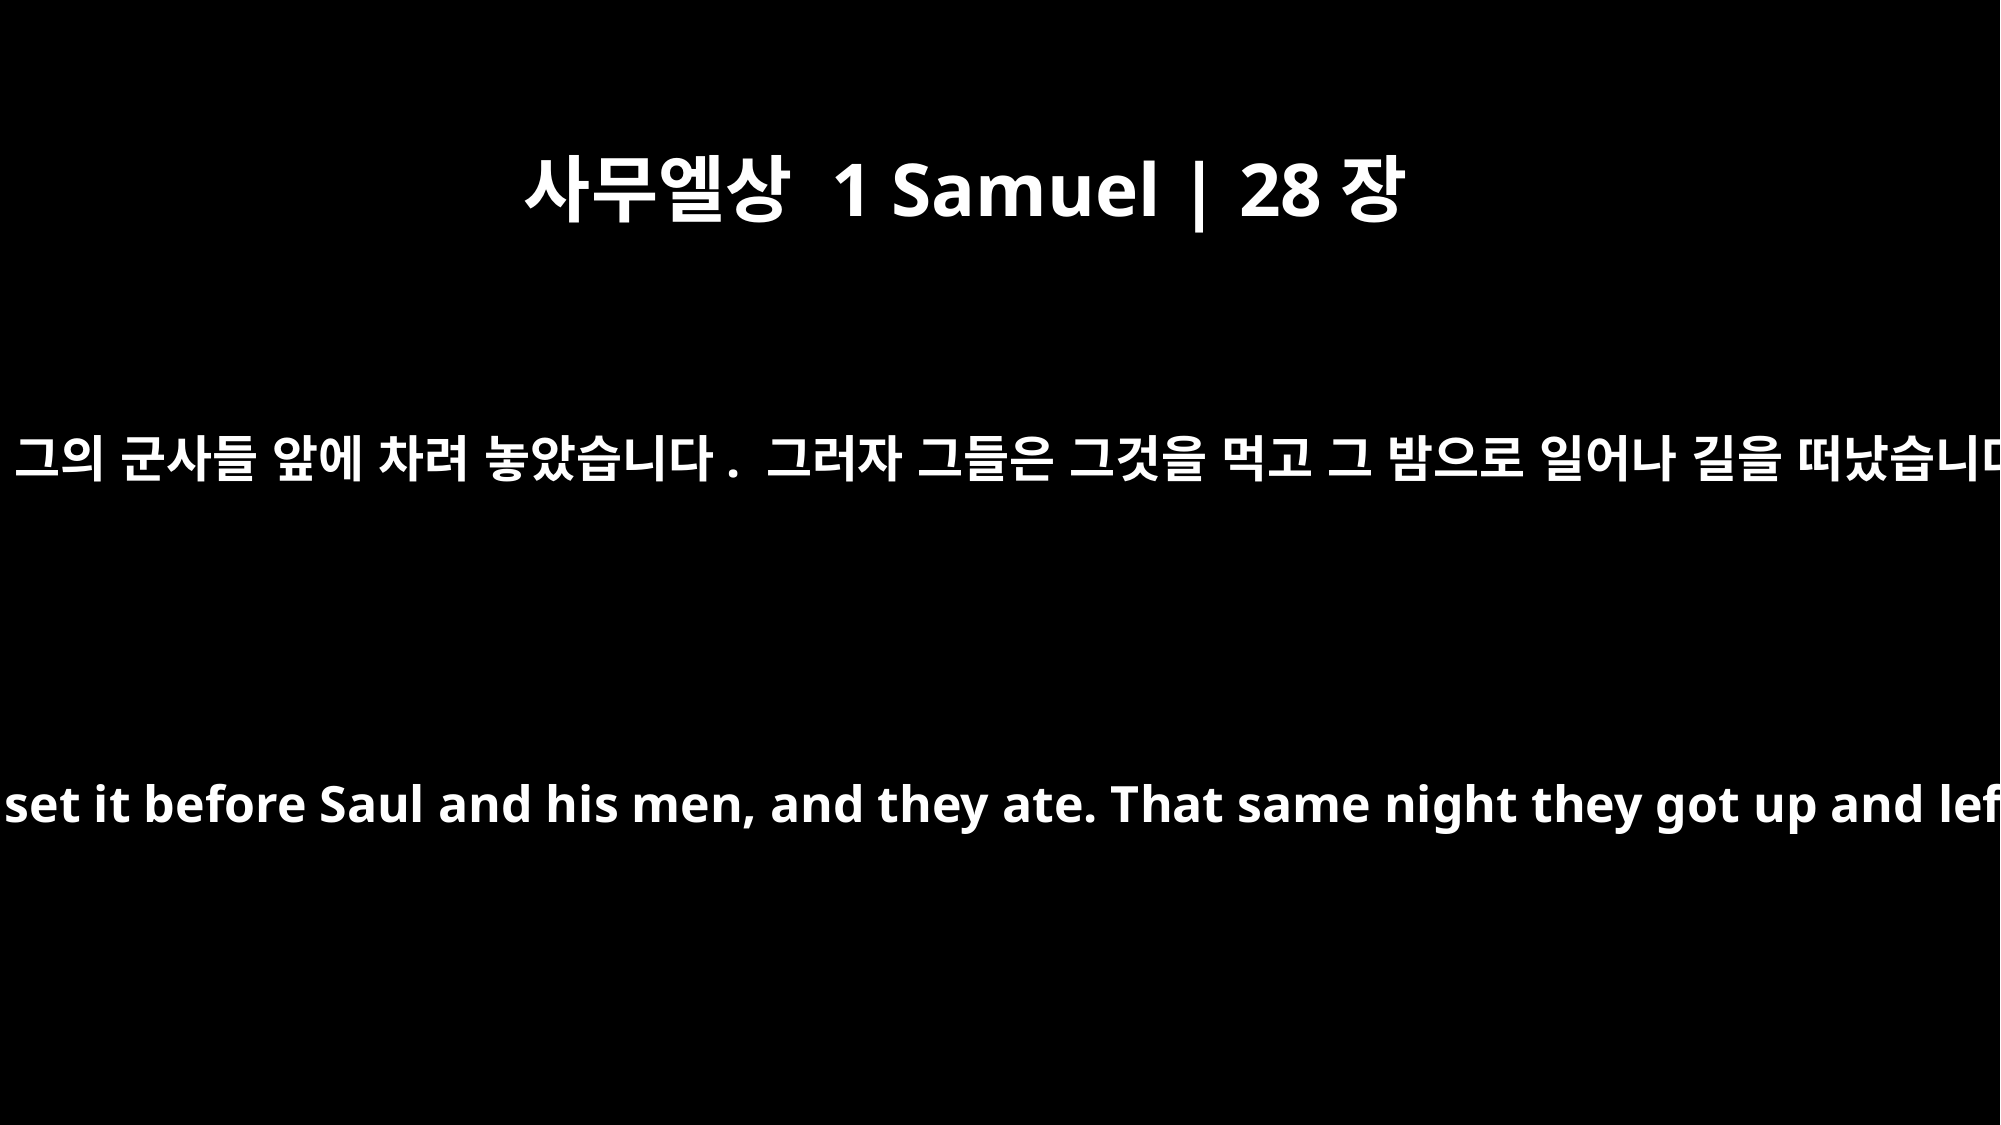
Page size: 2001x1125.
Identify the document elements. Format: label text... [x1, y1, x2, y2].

text_box 25 사울과 그의 군사들 앞에 차려 놓았습니다. 그러자 그들은 그것을 먹고 그 밤으로 일어나 길을 떠났습니다. [0, 359, 2000, 495]
text_box Then she set it before Saul and his men, and they ate. That same night they got up and left. [0, 764, 2000, 840]
text_box 사무엘상 1 Samuel | 28장 [509, 136, 1423, 239]
